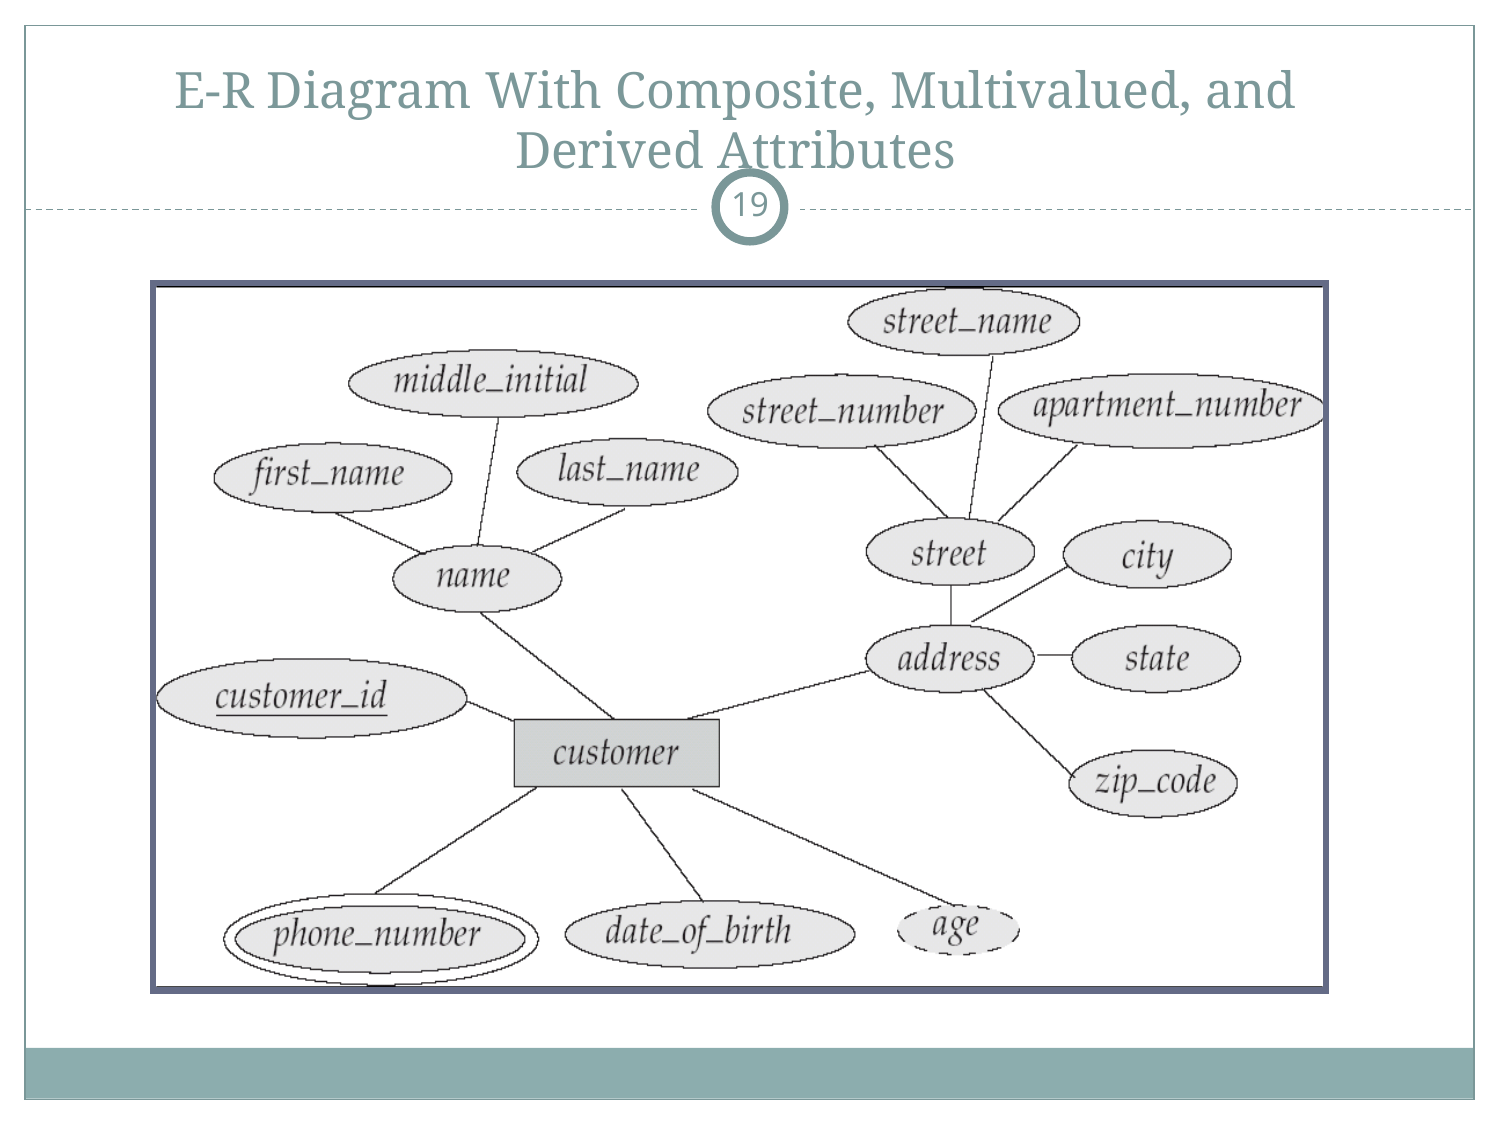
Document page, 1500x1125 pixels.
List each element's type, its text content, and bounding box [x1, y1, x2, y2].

title E-R Diagram With Composite, Multivalued, and Derived Attributes [93, 46, 1378, 186]
picture [156, 285, 1323, 988]
slide_number 19 [712, 170, 788, 243]
